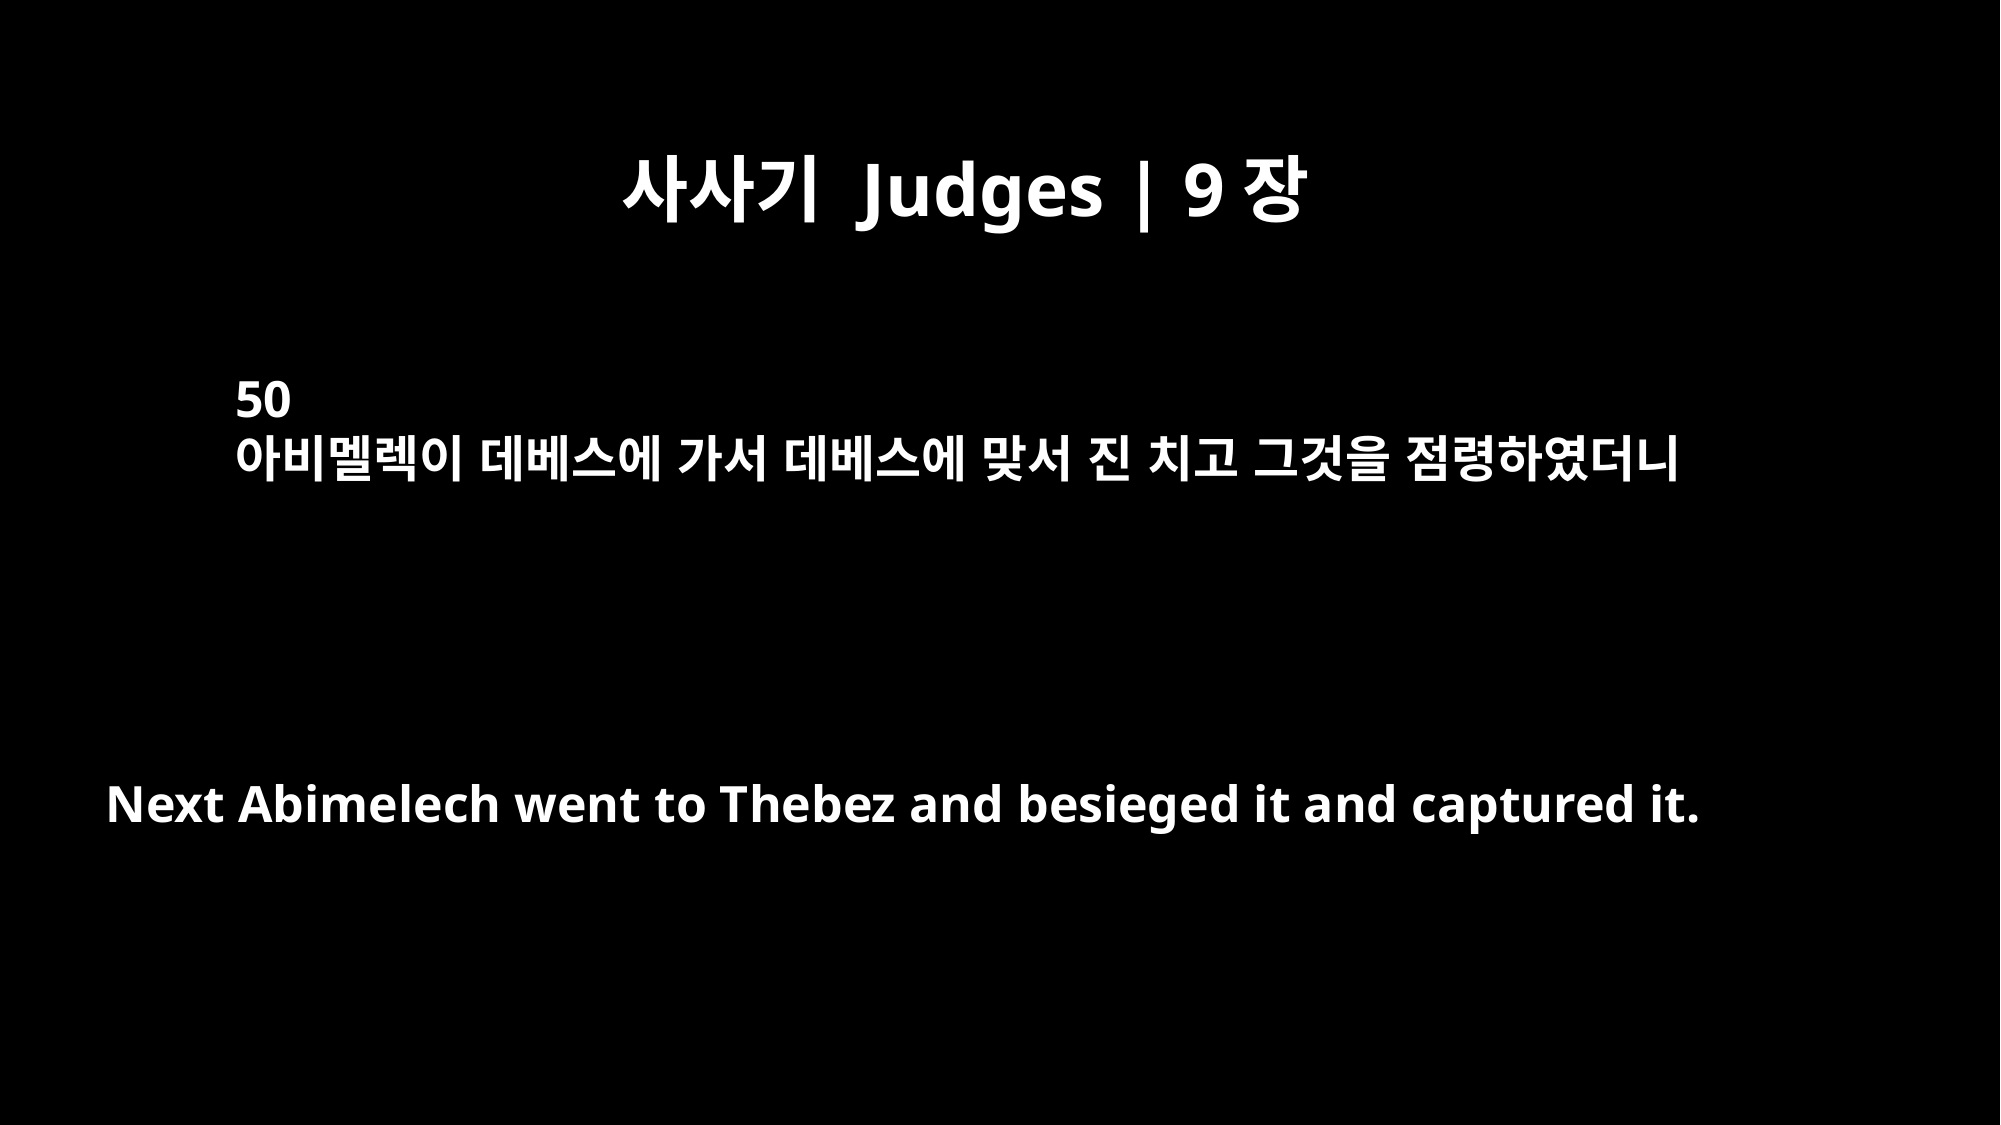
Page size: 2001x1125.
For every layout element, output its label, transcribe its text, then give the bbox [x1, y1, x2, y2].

text_box 50 아비멜렉이 데베스에 가서 데베스에 맞서 진 치고 그것을 점령하였더니 [220, 359, 1697, 495]
text_box Next Abimelech went to Thebez and besieged it and captured it. [90, 764, 1717, 840]
text_box 사사기 Judges | 9장 [606, 136, 1326, 239]
